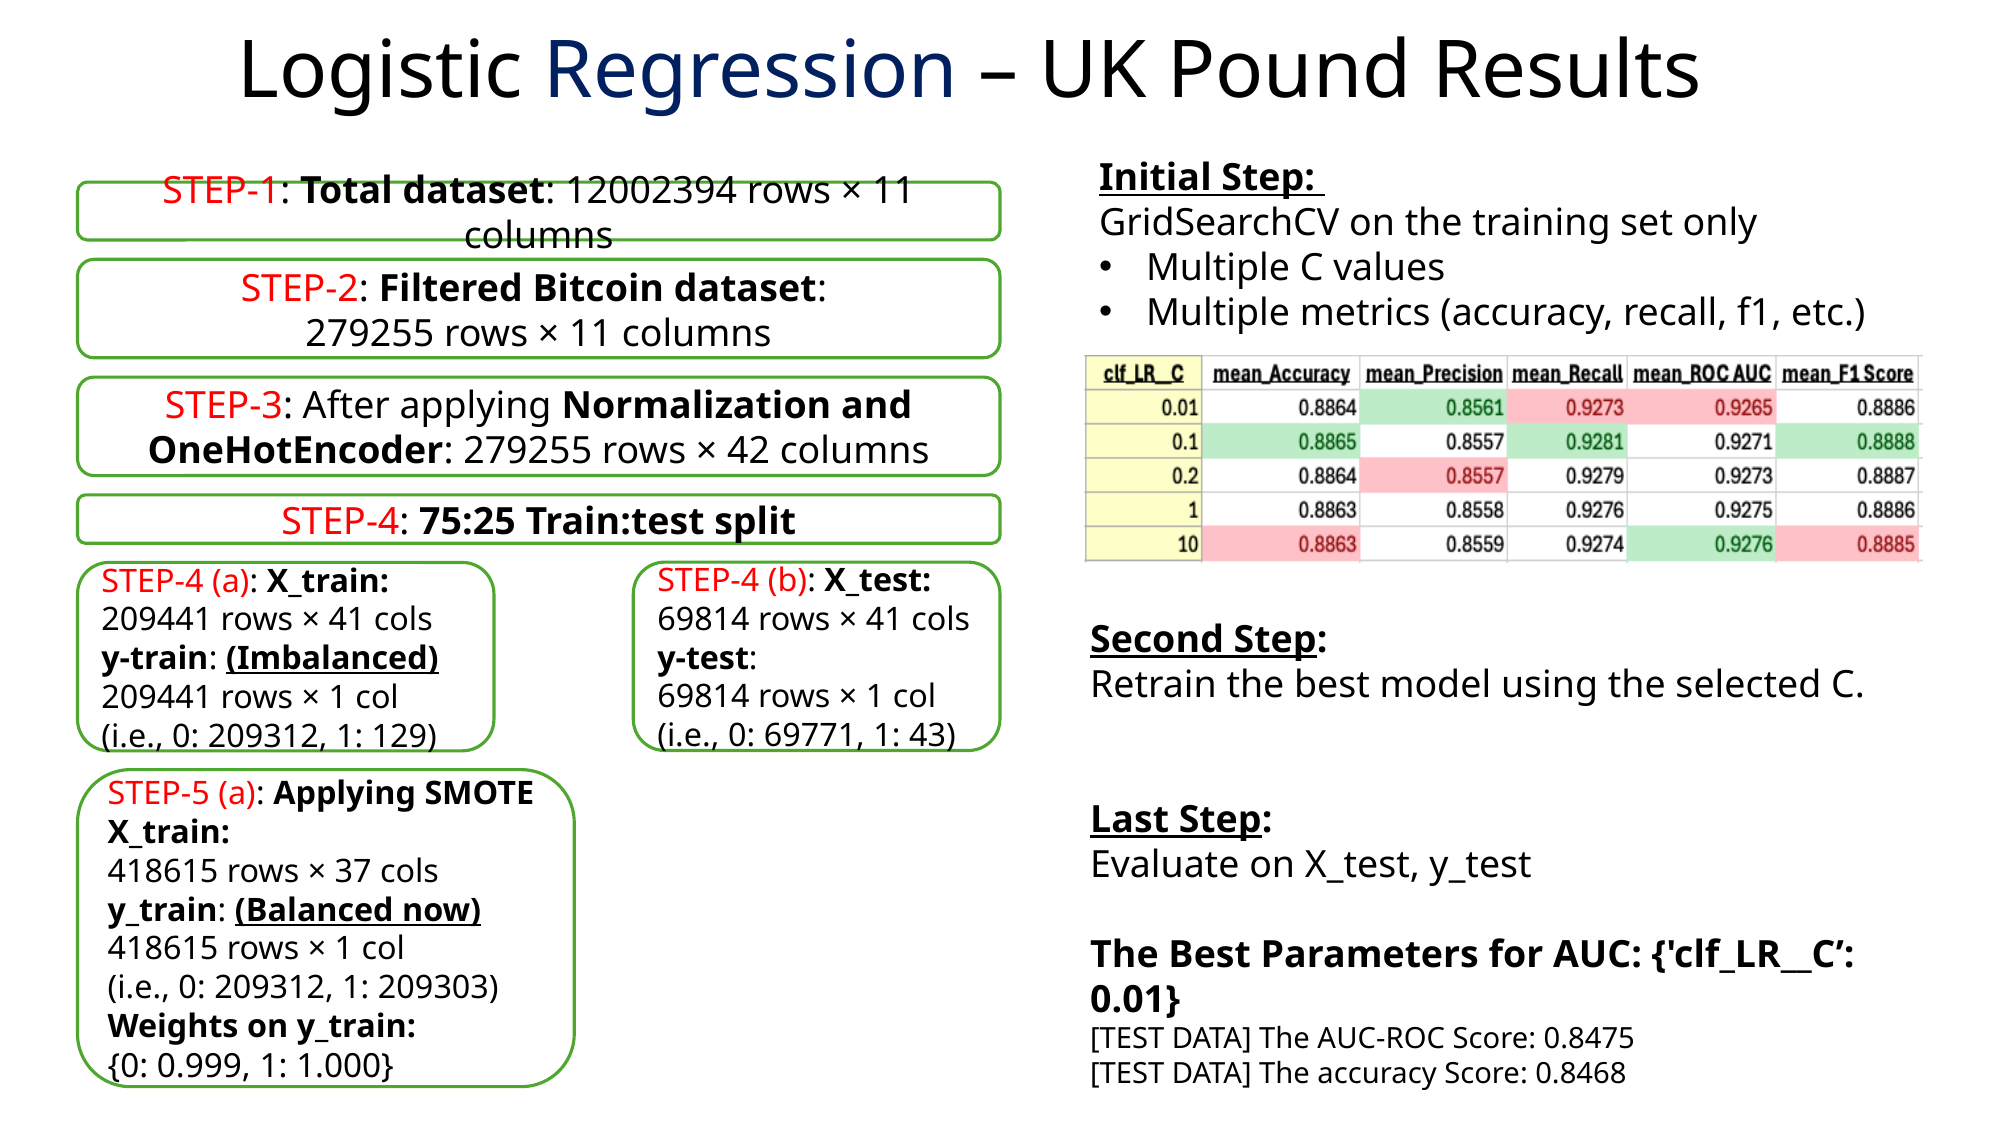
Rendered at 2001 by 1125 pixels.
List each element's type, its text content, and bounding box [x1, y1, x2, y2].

title Logistic Regression – UK Pound Results [77, 21, 1863, 124]
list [1083, 354, 1923, 563]
text_box STEP-4 (b): X_test: 69814 rows × 41 cols y-test: 69814 rows × 1 col (i.e., 0: 69771, 1: 43) [631, 560, 1002, 753]
text_box Second Step: Retrain the best model using the selected C. Last Step: Evaluate on X_test, y_test The Best Parameters for AUC: {'clf_LR__C’: 0.01} [TEST DATA] The AUC-ROC Score: 0.8475 [TEST DATA] The accuracy Score: 0.8468 [1075, 562, 1942, 1097]
text_box STEP-5 (a): Applying SMOTE X_train: 418615 rows × 37 cols y_train: (Balanced now) 418615 rows × 1 col (i.e., 0: 209312, 1: 209303) Weights on y_train: {0: 0.999, 1: 1.000} [75, 768, 576, 1089]
text_box Initial Step: GridSearchCV on the training set only Multiple C values Multiple metrics (accuracy, recall, f1, etc.) [1084, 145, 1951, 341]
text_box STEP-1: Total dataset: 12002394 rows × 11 columns [75, 180, 1002, 242]
text_box STEP-3: After applying Normalization and OneHotEncoder: 279255 rows × 42 columns [75, 375, 1002, 478]
text_box STEP-2: Filtered Bitcoin dataset: 279255 rows × 11 columns [75, 257, 1002, 360]
text_box STEP-4: 75:25 Train:test split [75, 493, 1002, 545]
text_box STEP-4 (a): X_train: 209441 rows × 41 cols y-train: (Imbalanced) 209441 rows × 1 col (i.e., 0: 209312, 1: 129) [75, 560, 496, 753]
